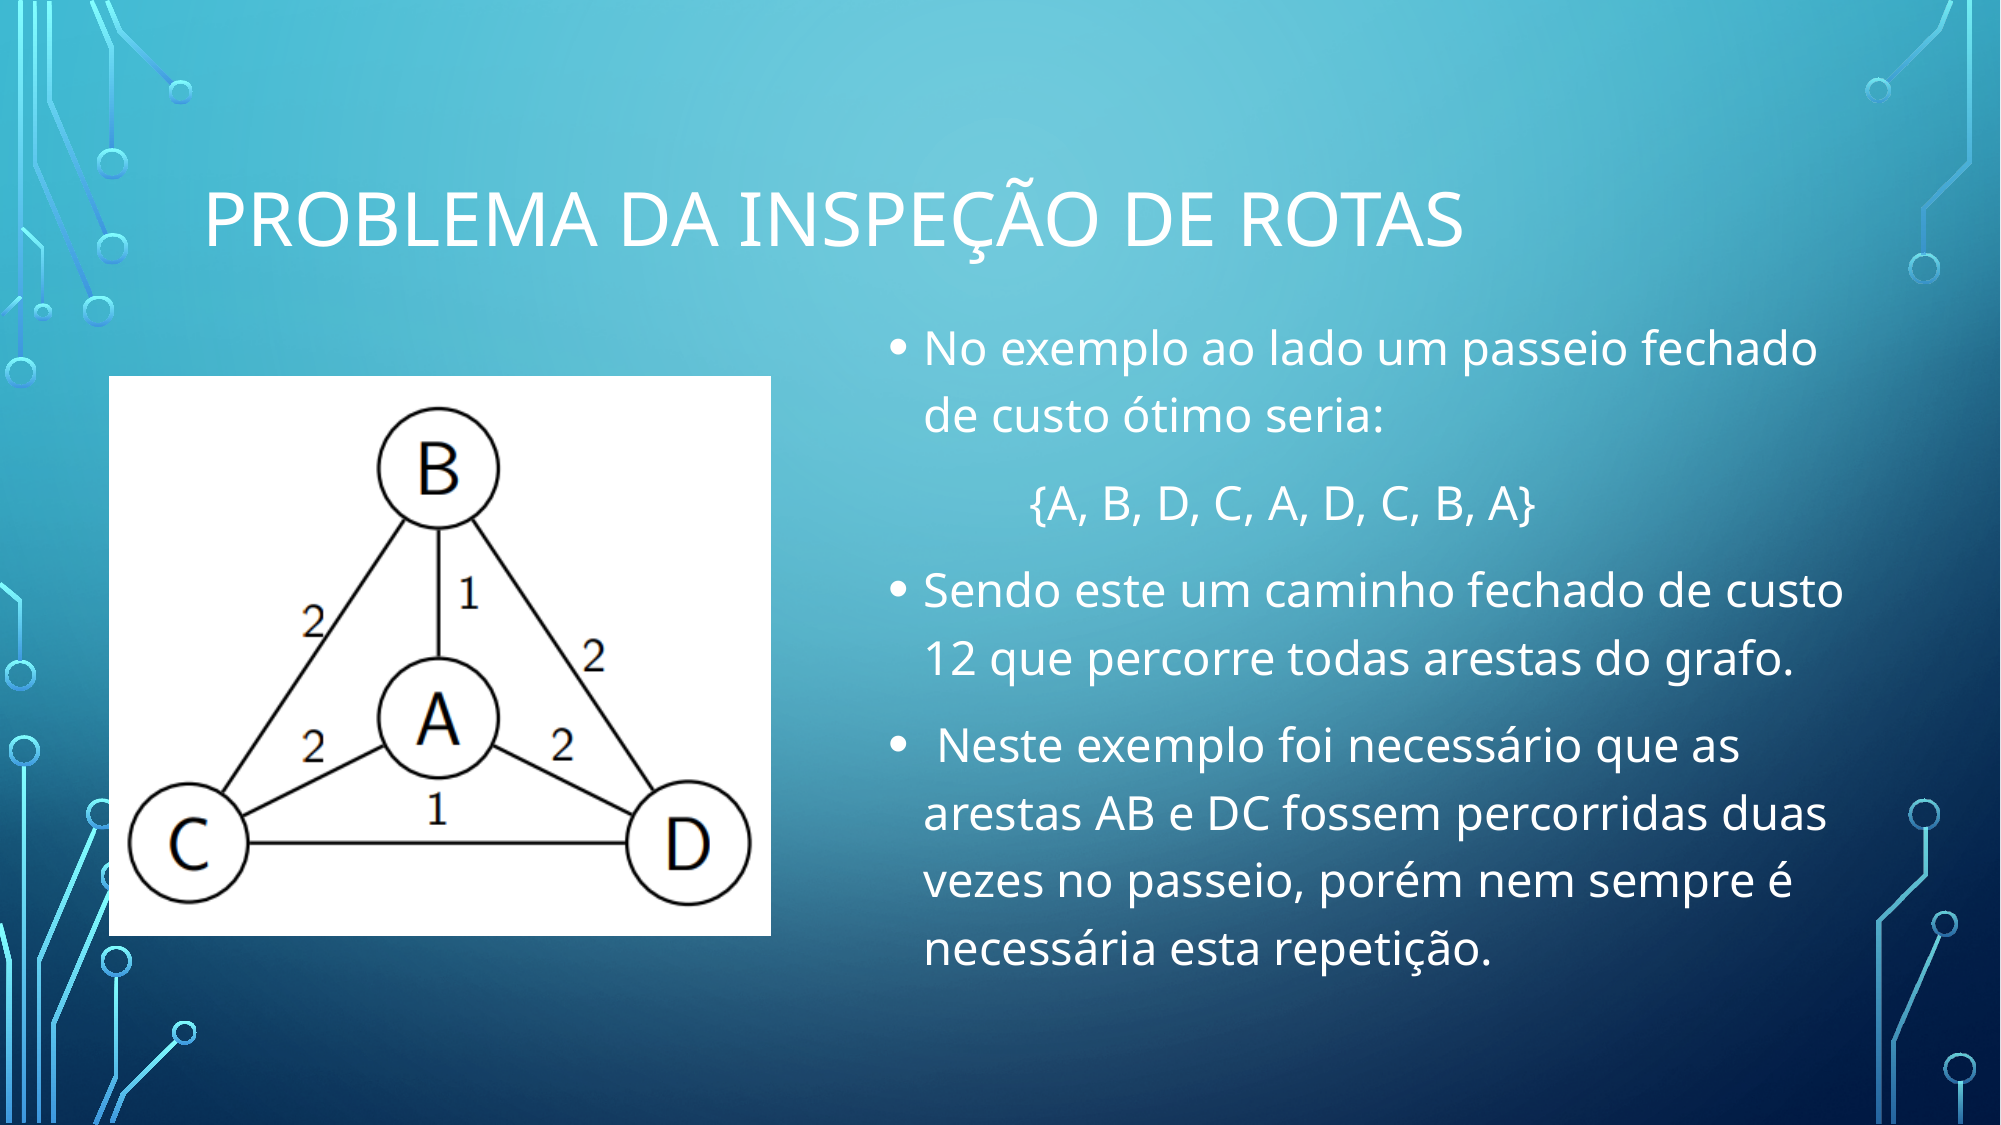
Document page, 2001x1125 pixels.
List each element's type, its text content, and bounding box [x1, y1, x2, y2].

title Problema da Inspeção de Rotas [187, 101, 1813, 344]
list No exemplo ao lado um passeio fechado de custo ótimo seria: {A, B, D, C, A, D, C, B, A} Sendo este um caminho fechado de custo 12 que percorre todas arestas do grafo. Neste exemplo foi necessário que as arestas AB e DC fossem percorridas duas vezes no passeio, porém nem sempre é necessária esta repetição. [873, 299, 1863, 1014]
picture [108, 376, 771, 937]
